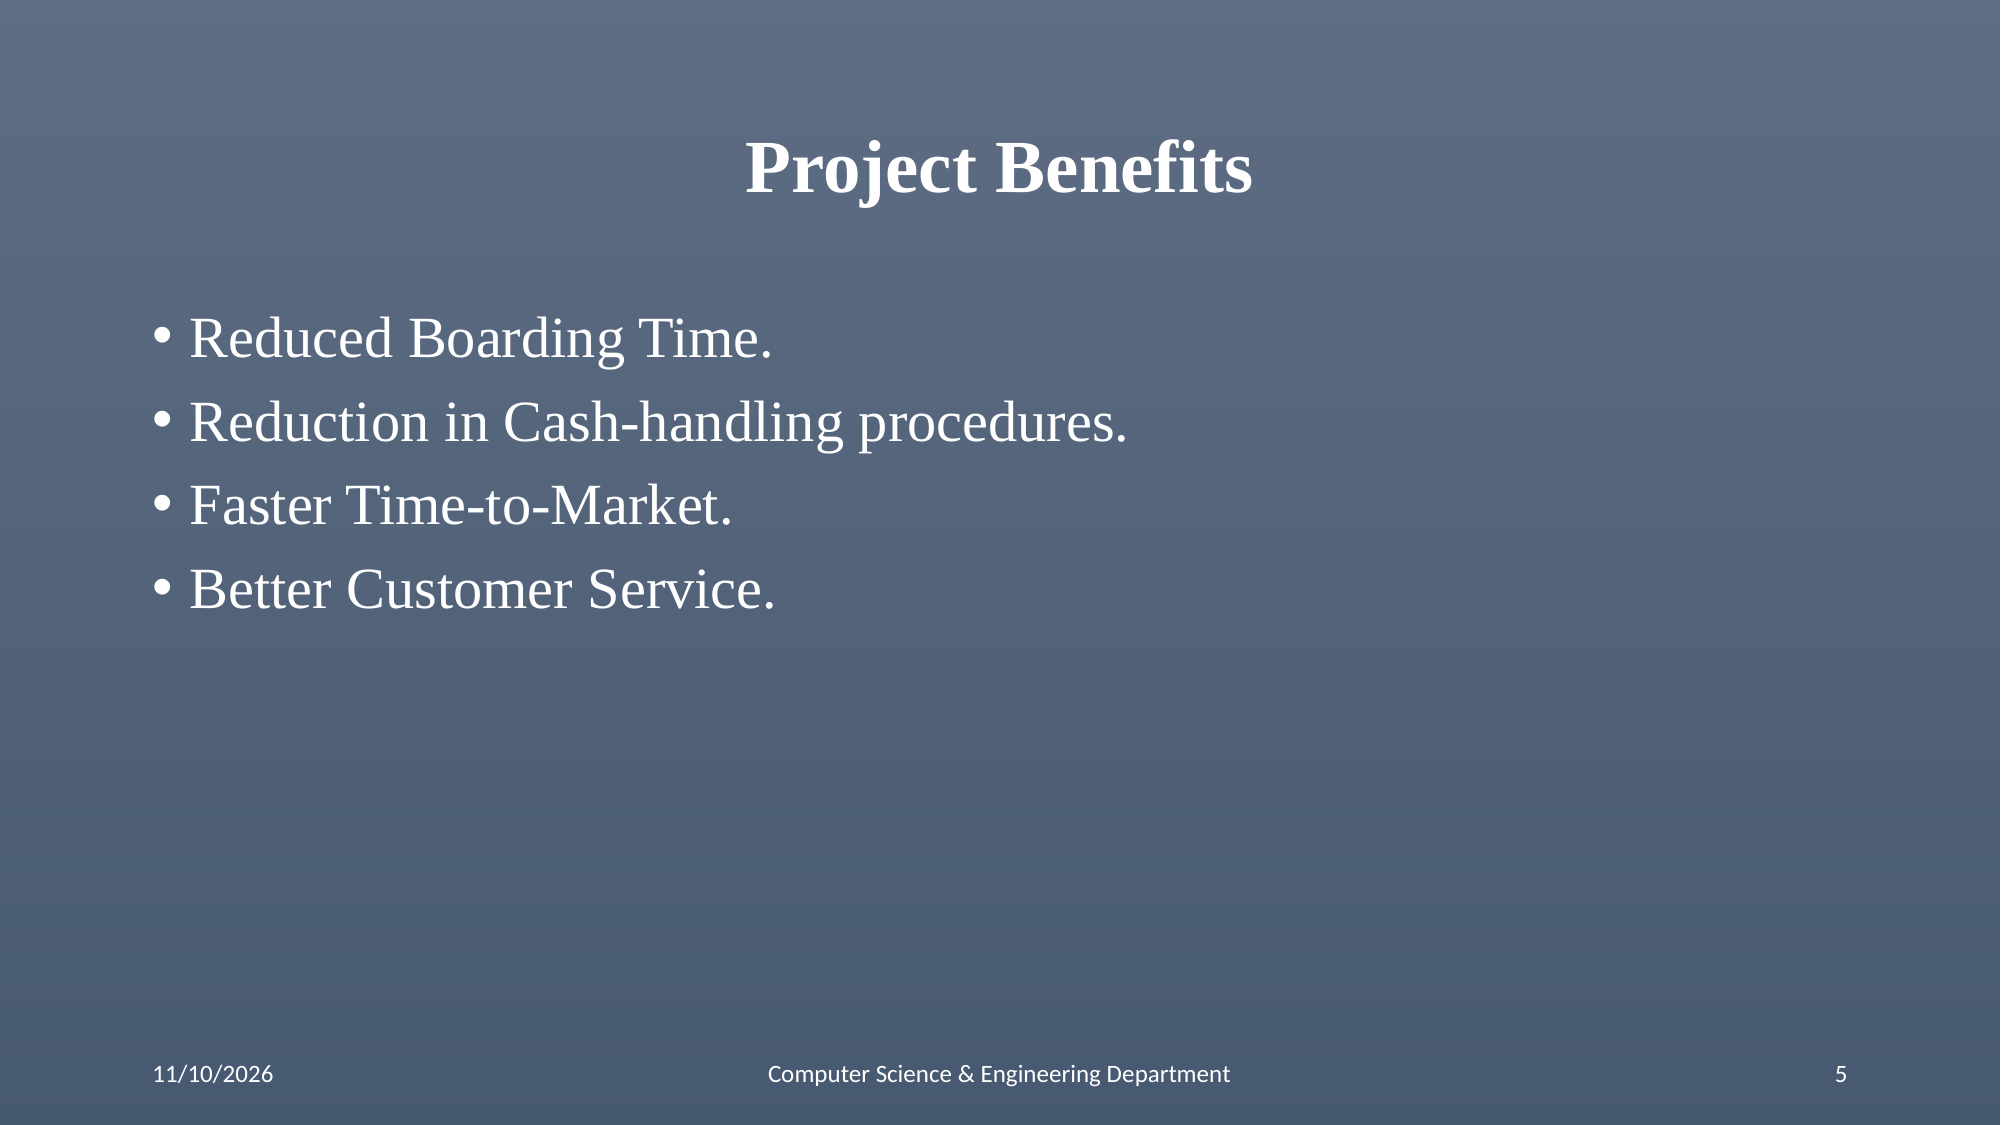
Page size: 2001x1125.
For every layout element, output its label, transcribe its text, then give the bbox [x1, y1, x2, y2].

list Reduced Boarding Time. Reduction in Cash-handling procedures. Faster Time-to-Market. Better Customer Service. [137, 299, 1863, 1014]
footer Computer Science & Engineering Department [662, 1042, 1338, 1103]
title Project Benefits [137, 59, 1863, 278]
slide_number 5 [1412, 1042, 1863, 1103]
slide_number 22-May-21 [137, 1042, 588, 1103]
